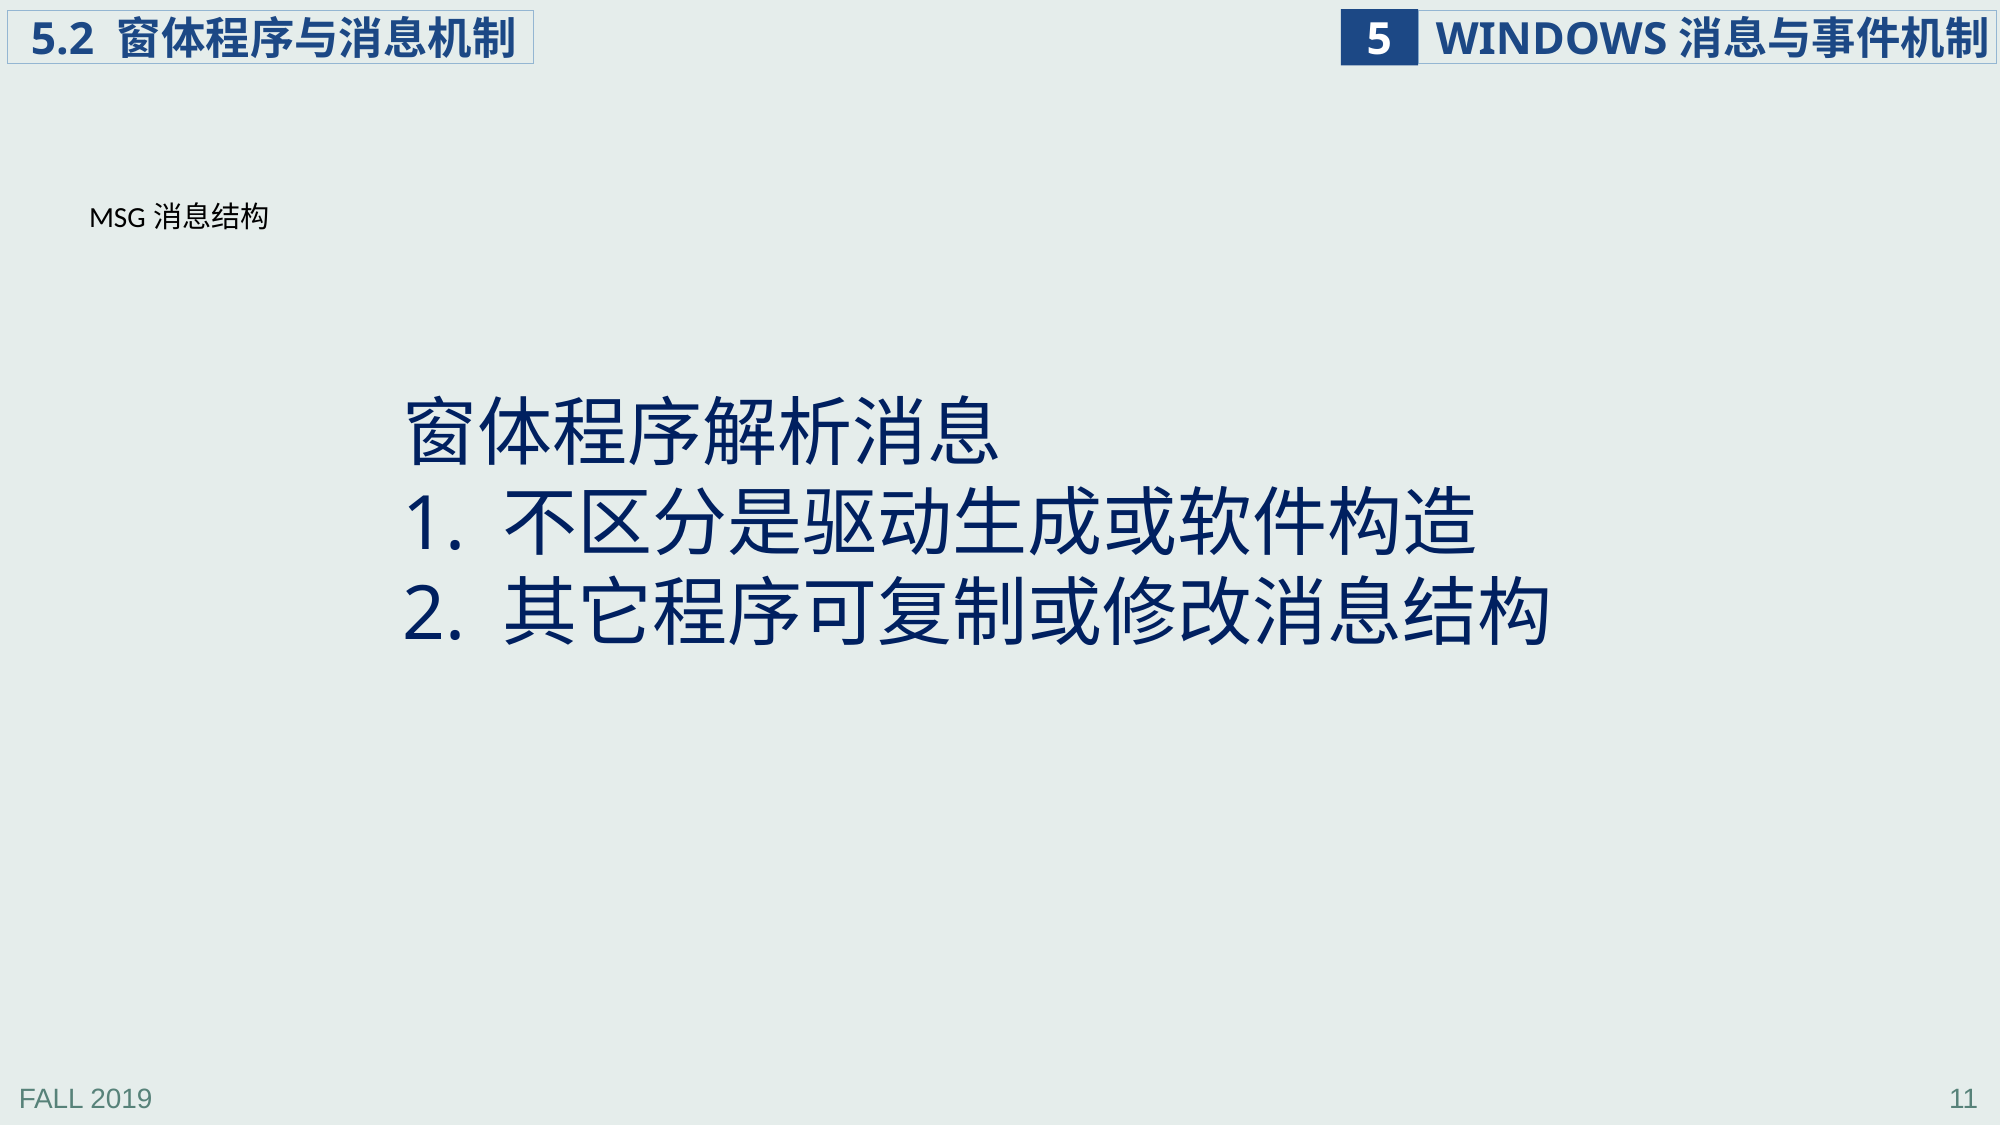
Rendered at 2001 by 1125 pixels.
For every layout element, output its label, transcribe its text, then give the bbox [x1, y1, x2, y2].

text_box 窗体程序解析消息 1. 不区分是驱动生成或软件构造 2. 其它程序可复制或修改消息结构 [387, 377, 1878, 933]
title MSG消息结构 [77, 107, 747, 325]
